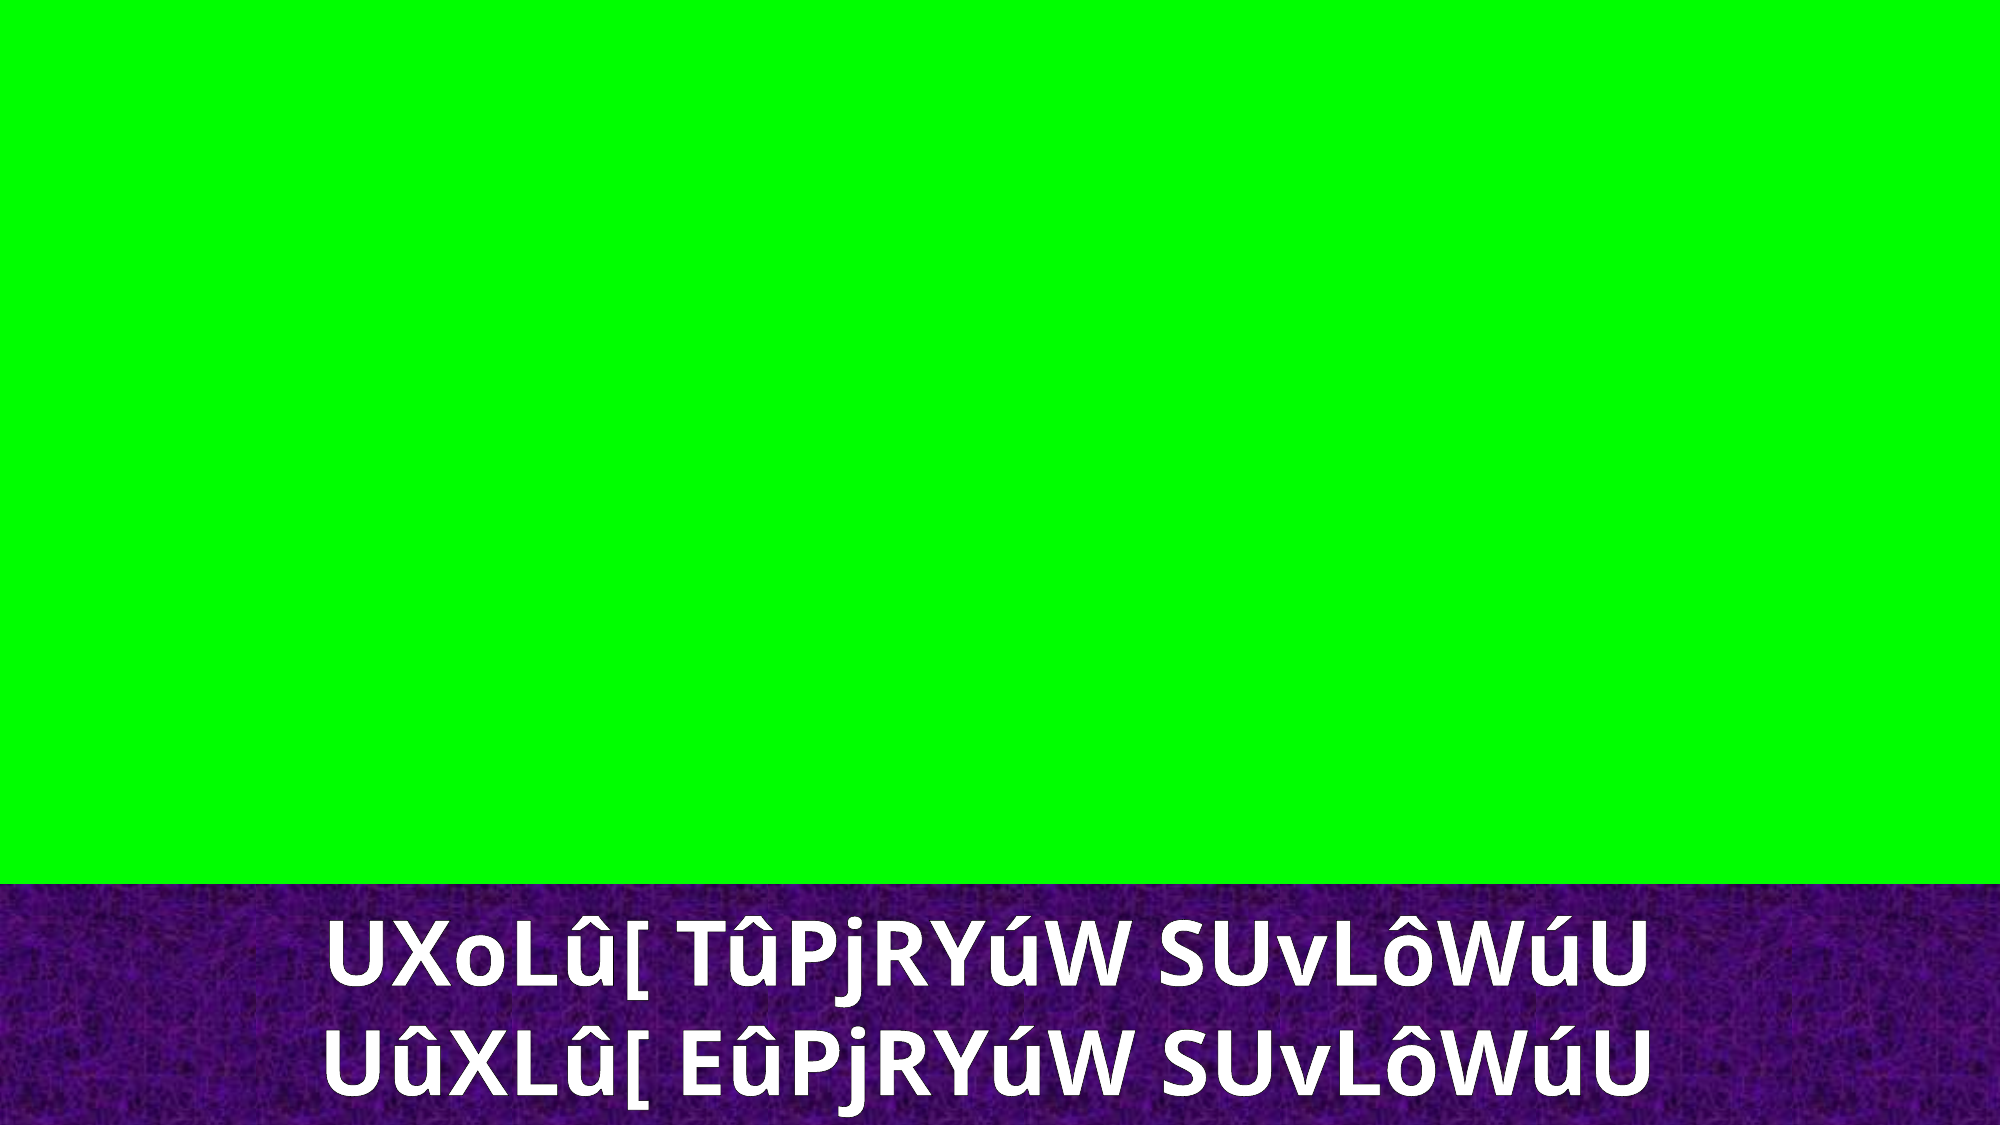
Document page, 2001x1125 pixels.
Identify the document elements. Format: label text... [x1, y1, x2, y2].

text_box UXoLû[ TûPjRYúW SUvLôWúU UûXLû[ EûPjRYúW SUvLôWúU [0, 886, 2000, 1122]
